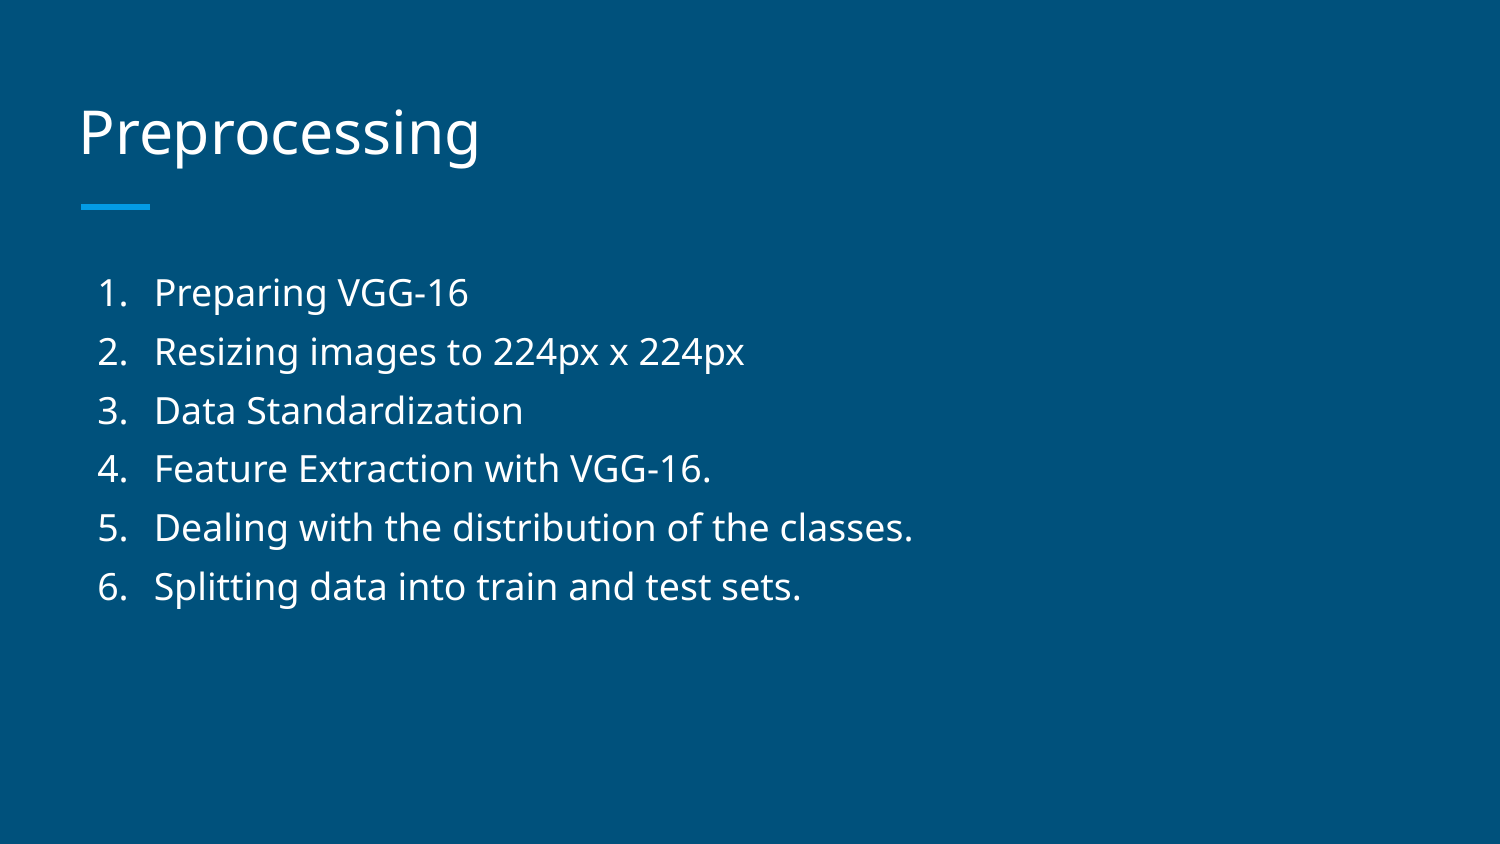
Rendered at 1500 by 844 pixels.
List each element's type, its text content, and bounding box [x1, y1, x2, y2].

title Preprocessing [63, 75, 1437, 188]
list Preparing VGG-16 Resizing images to 224px x 224px Data Standardization Feature Extraction with VGG-16. Dealing with the distribution of the classes. Splitting data into train and test sets. [63, 244, 1437, 750]
